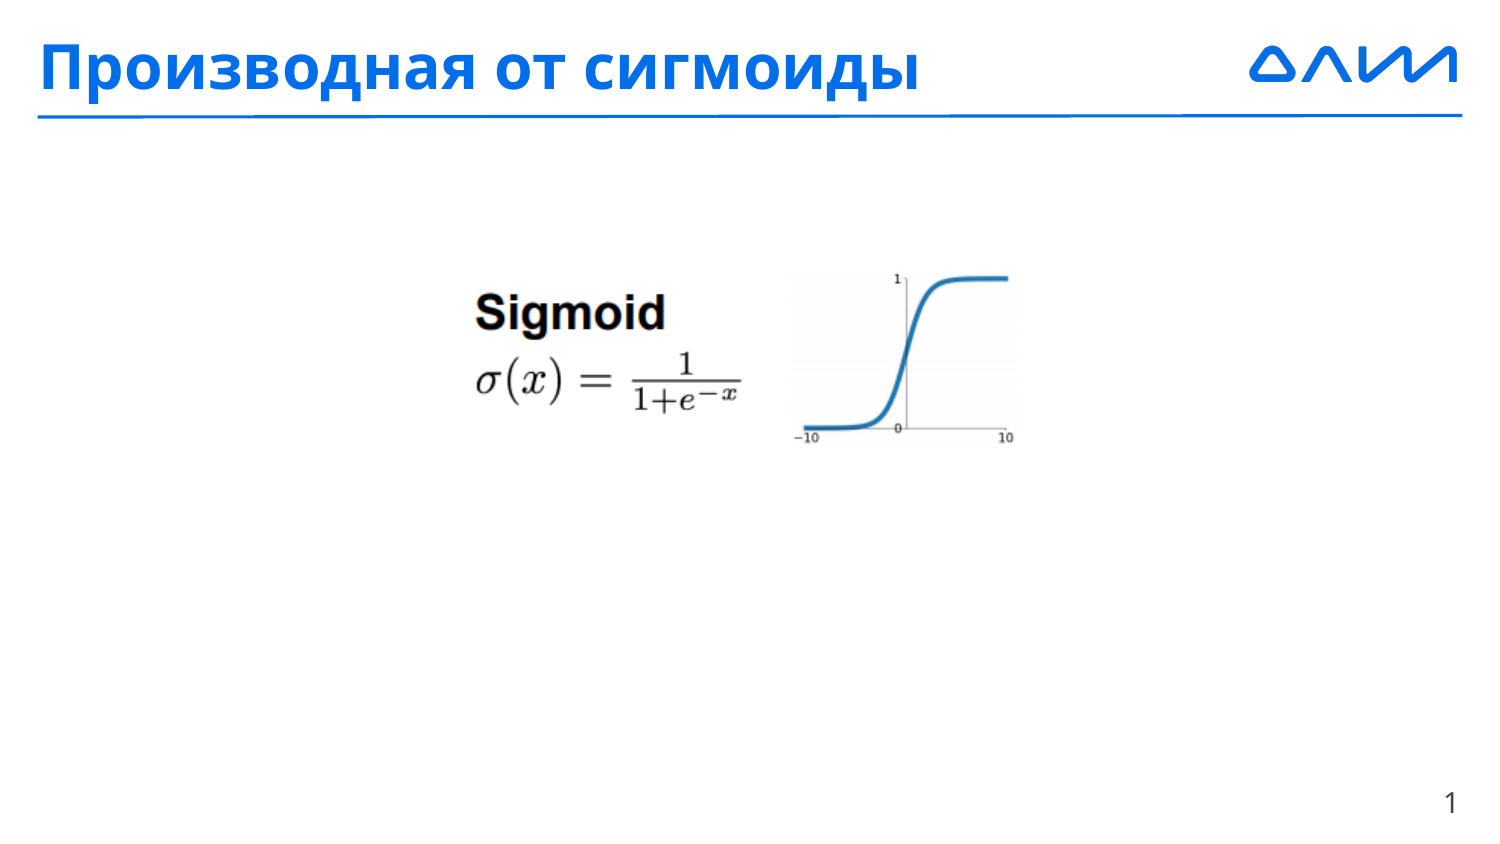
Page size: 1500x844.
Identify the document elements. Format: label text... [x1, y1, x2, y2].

text_box Производная от сигмоиды [23, 11, 1151, 117]
text_box 1 [1386, 769, 1475, 828]
picture [459, 263, 1088, 464]
picture [1230, 19, 1476, 108]
